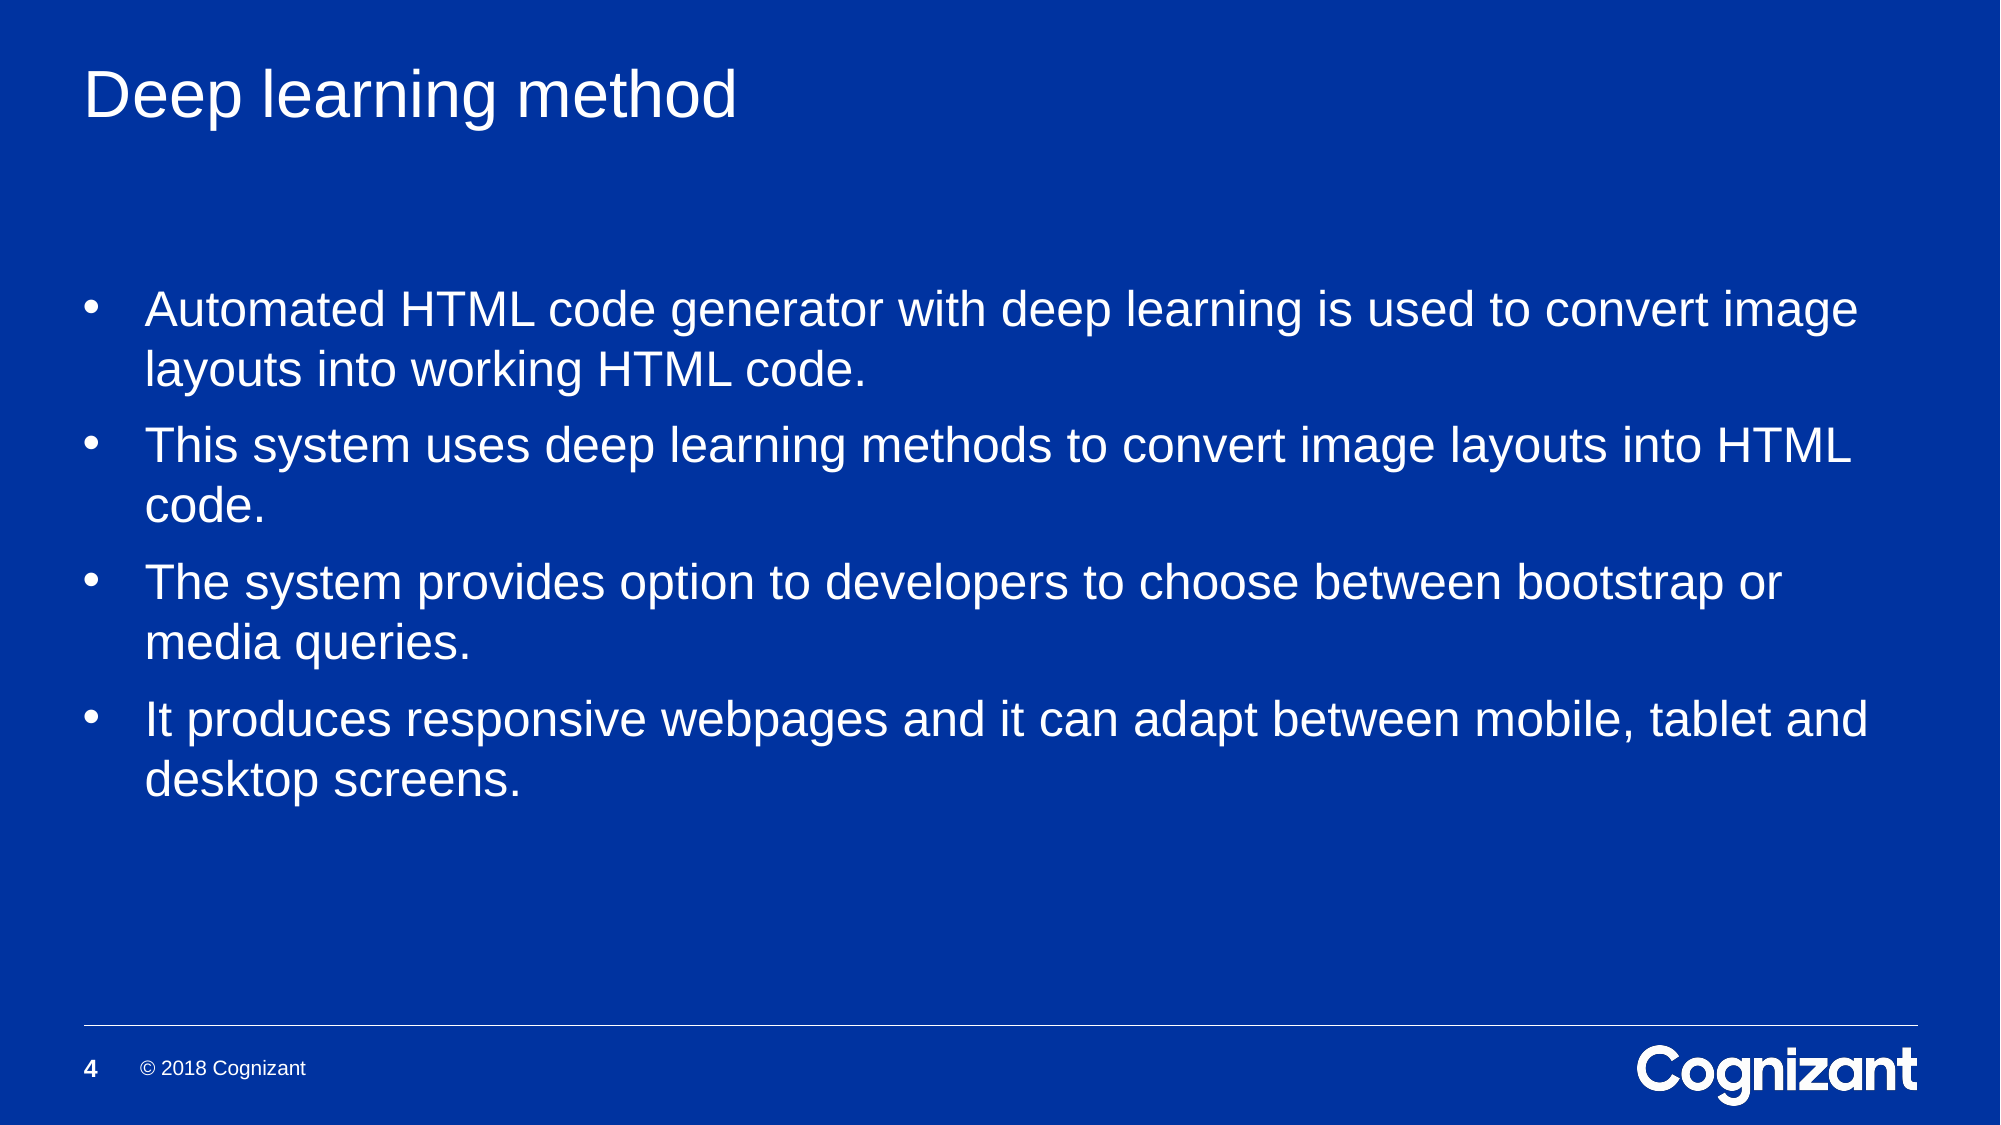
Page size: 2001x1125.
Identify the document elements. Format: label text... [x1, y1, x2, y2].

slide_number 4 [83, 1050, 134, 1084]
footer © 2018 Cognizant [140, 1050, 1140, 1084]
title Deep learning method [83, 60, 1918, 234]
picture [1637, 1045, 1917, 1106]
list Automated HTML code generator with deep learning is used to convert image layouts into working HTML code. This system uses deep learning methods to convert image layouts into HTML code. The system provides option to developers to choose between bootstrap or media queries. It produces responsive webpages and it can adapt between mobile, tablet and desktop screens. [82, 276, 1917, 1002]
